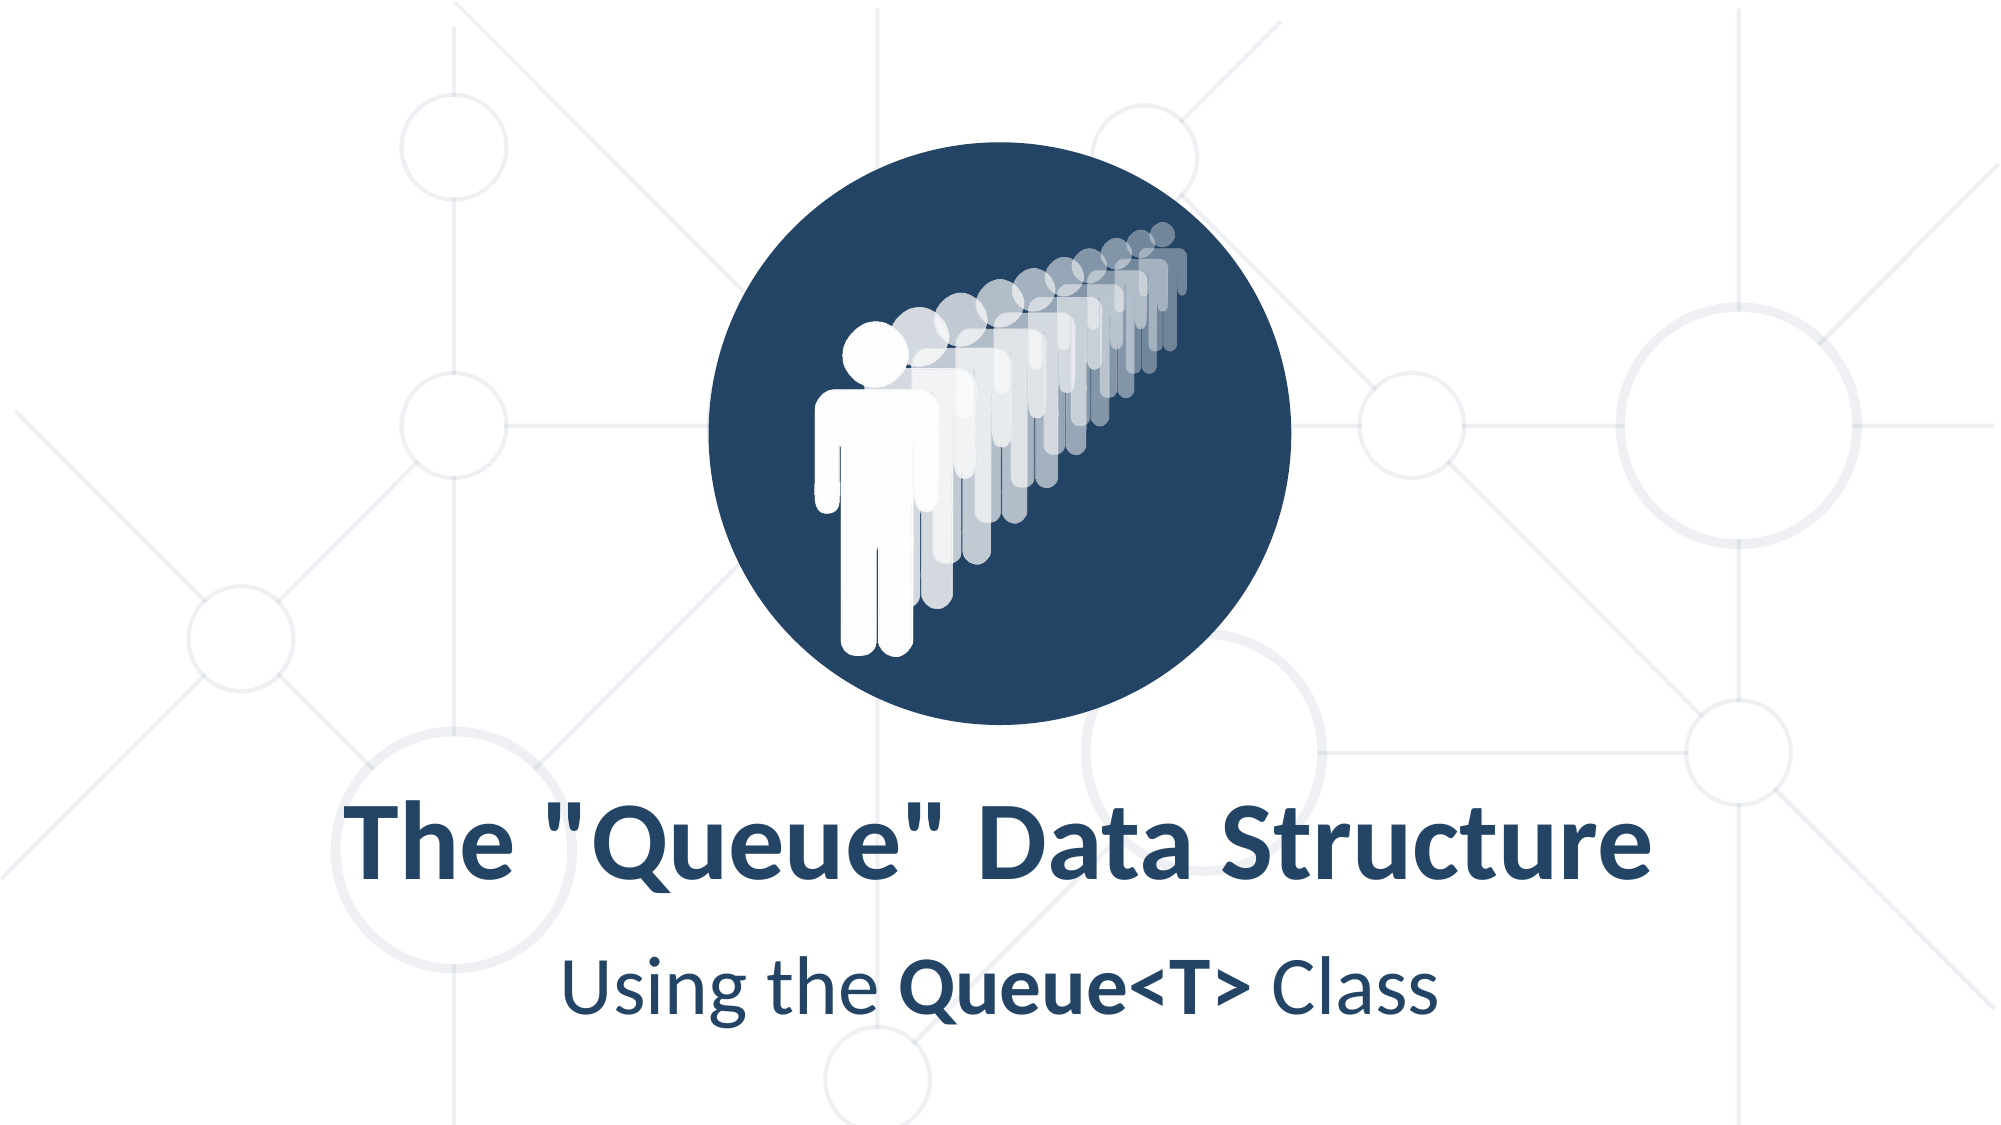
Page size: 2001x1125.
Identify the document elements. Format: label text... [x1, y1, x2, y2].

picture [799, 212, 1208, 668]
subtitle Using the Queue<T> Class [100, 916, 1900, 1043]
title The "Queue" Data Structure [100, 771, 1900, 898]
